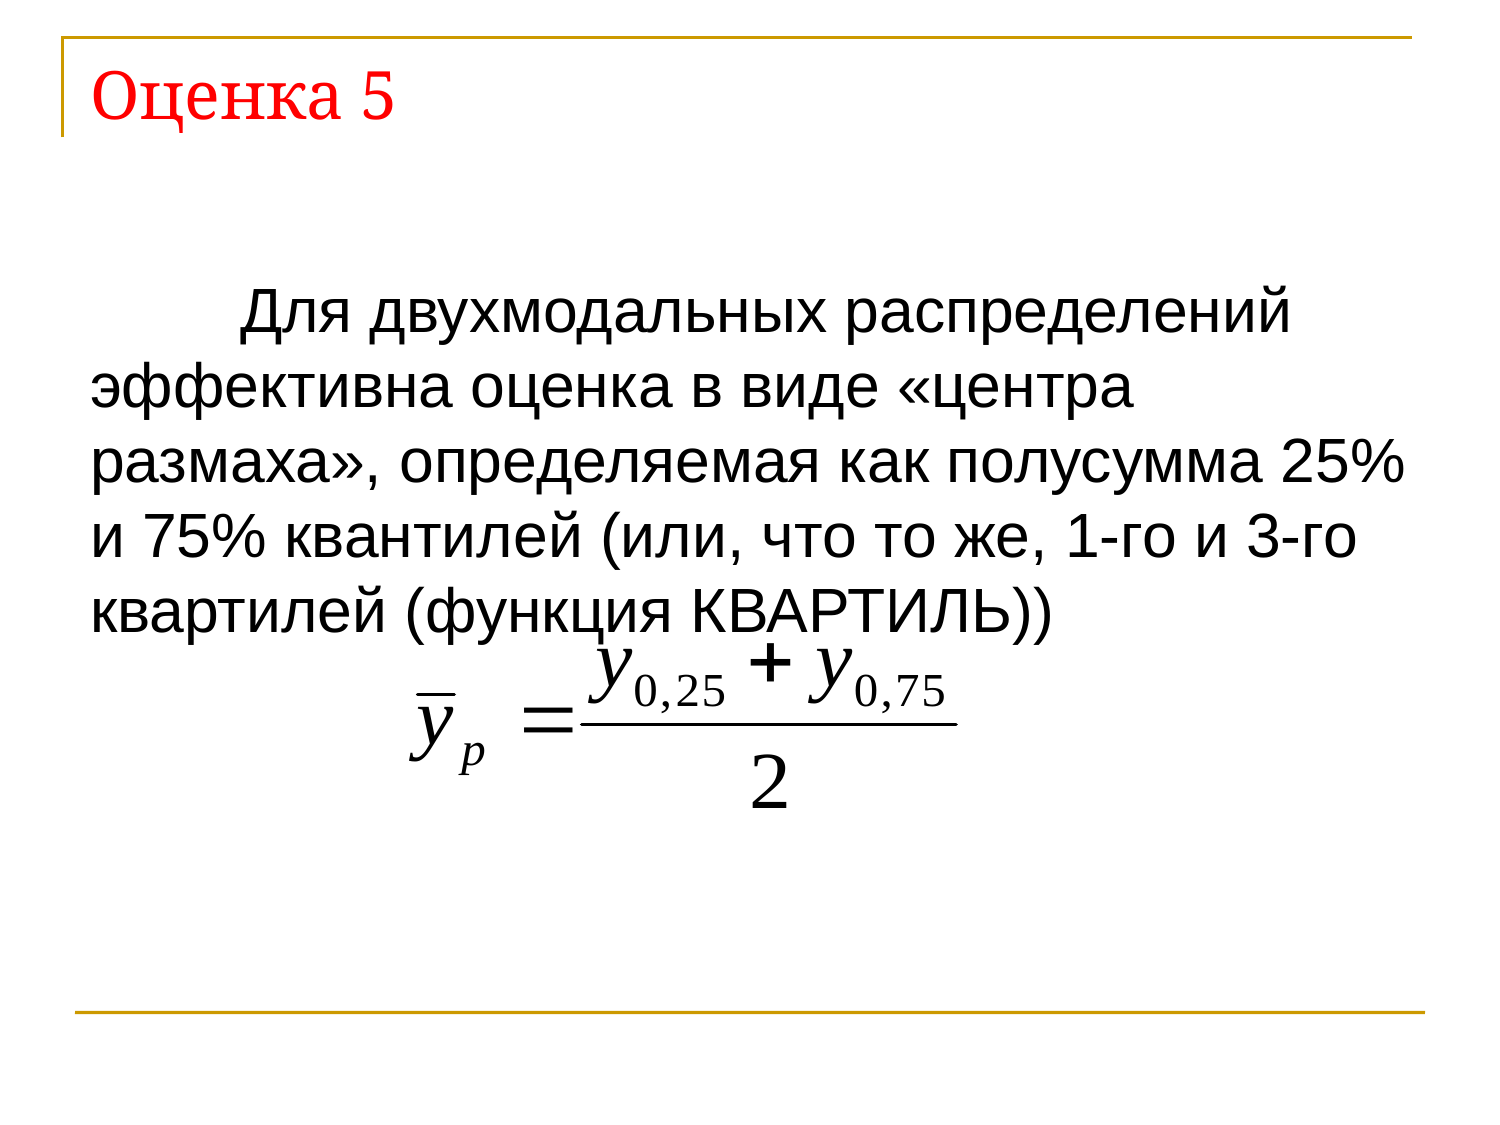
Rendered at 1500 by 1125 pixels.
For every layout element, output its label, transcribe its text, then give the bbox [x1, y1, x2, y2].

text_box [395, 609, 976, 826]
list Для двухмодальных распределений эффективна оценка в виде «центра размаха», определяемая как полусумма 25% и 75% квантилей (или, что то же, 1-го и 3-го квартилей (функция КВАРТИЛЬ)) [74, 262, 1426, 1006]
title Оценка 5 [74, 45, 1426, 233]
